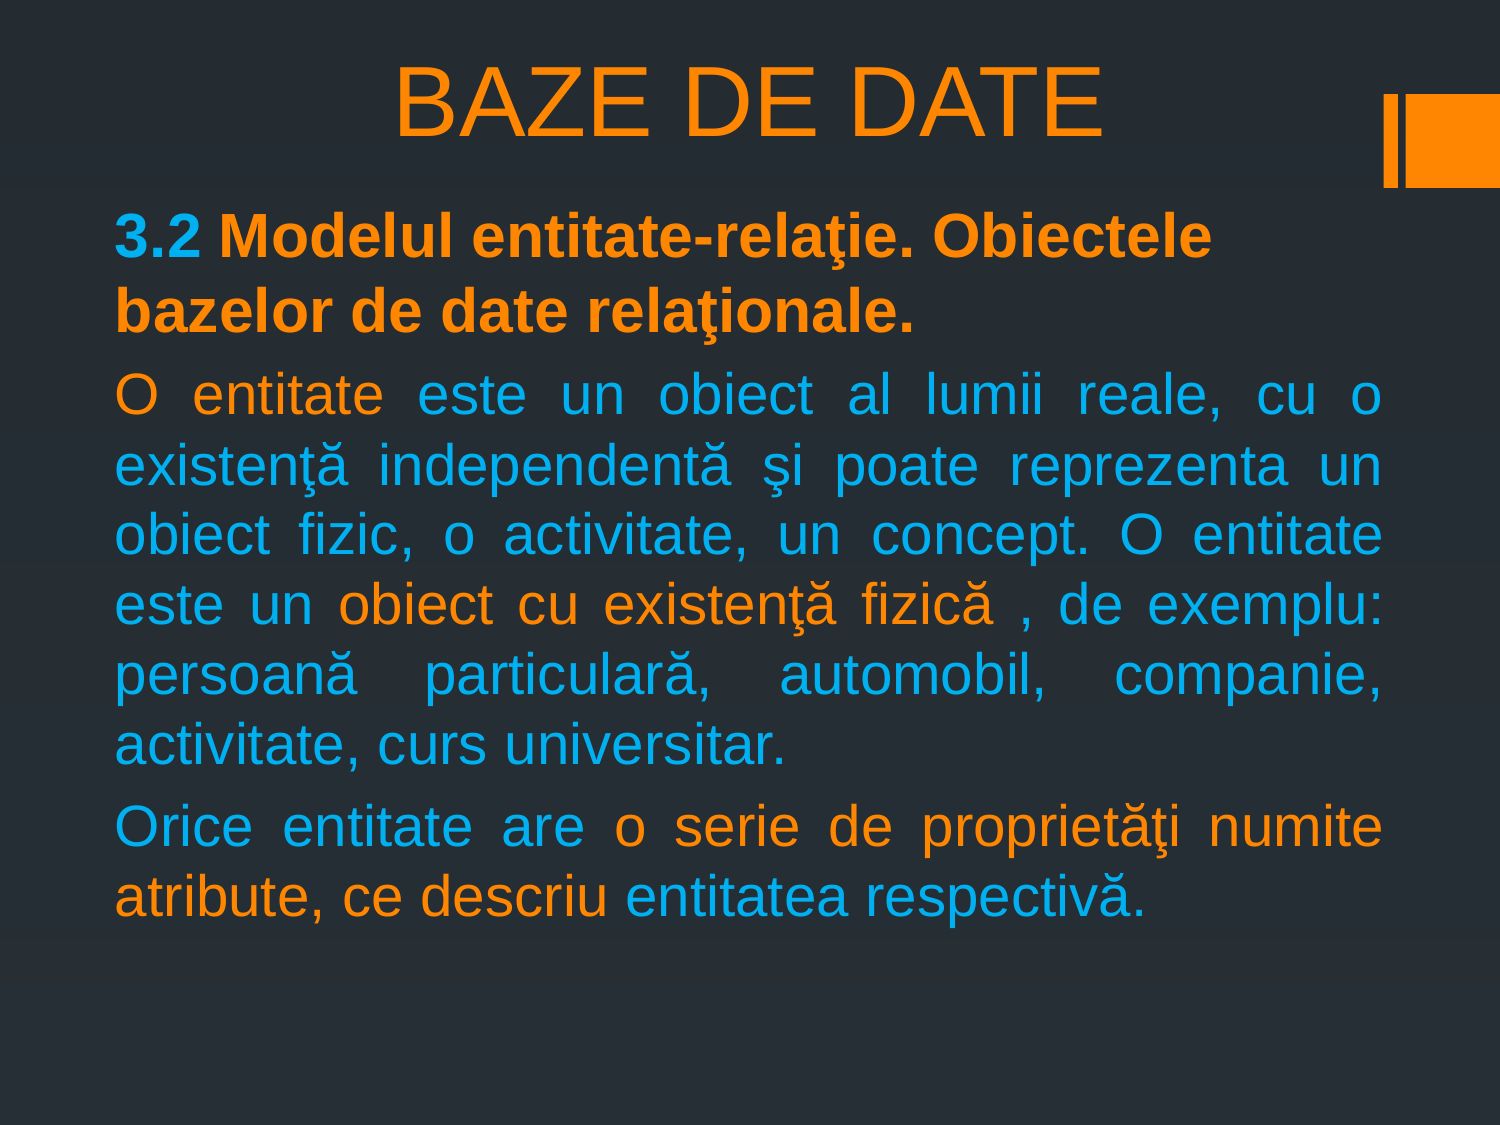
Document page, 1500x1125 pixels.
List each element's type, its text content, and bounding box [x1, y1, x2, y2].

subtitle 3.2 Modelul entitate-relaţie. Obiectele bazelor de date relaţionale. O entitate este un obiect al lumii reale, cu o existenţă independentă şi poate reprezenta un obiect fizic, o activitate, un concept. O entitate este un obiect cu existenţă fizică , de exemplu: persoană particulară, automobil, companie, activitate, curs universitar. Orice entitate are o serie de proprietăţi numite atribute, ce descriu entitatea respectivă. [99, 187, 1400, 1025]
title BAZE DE DATE [112, 0, 1388, 164]
